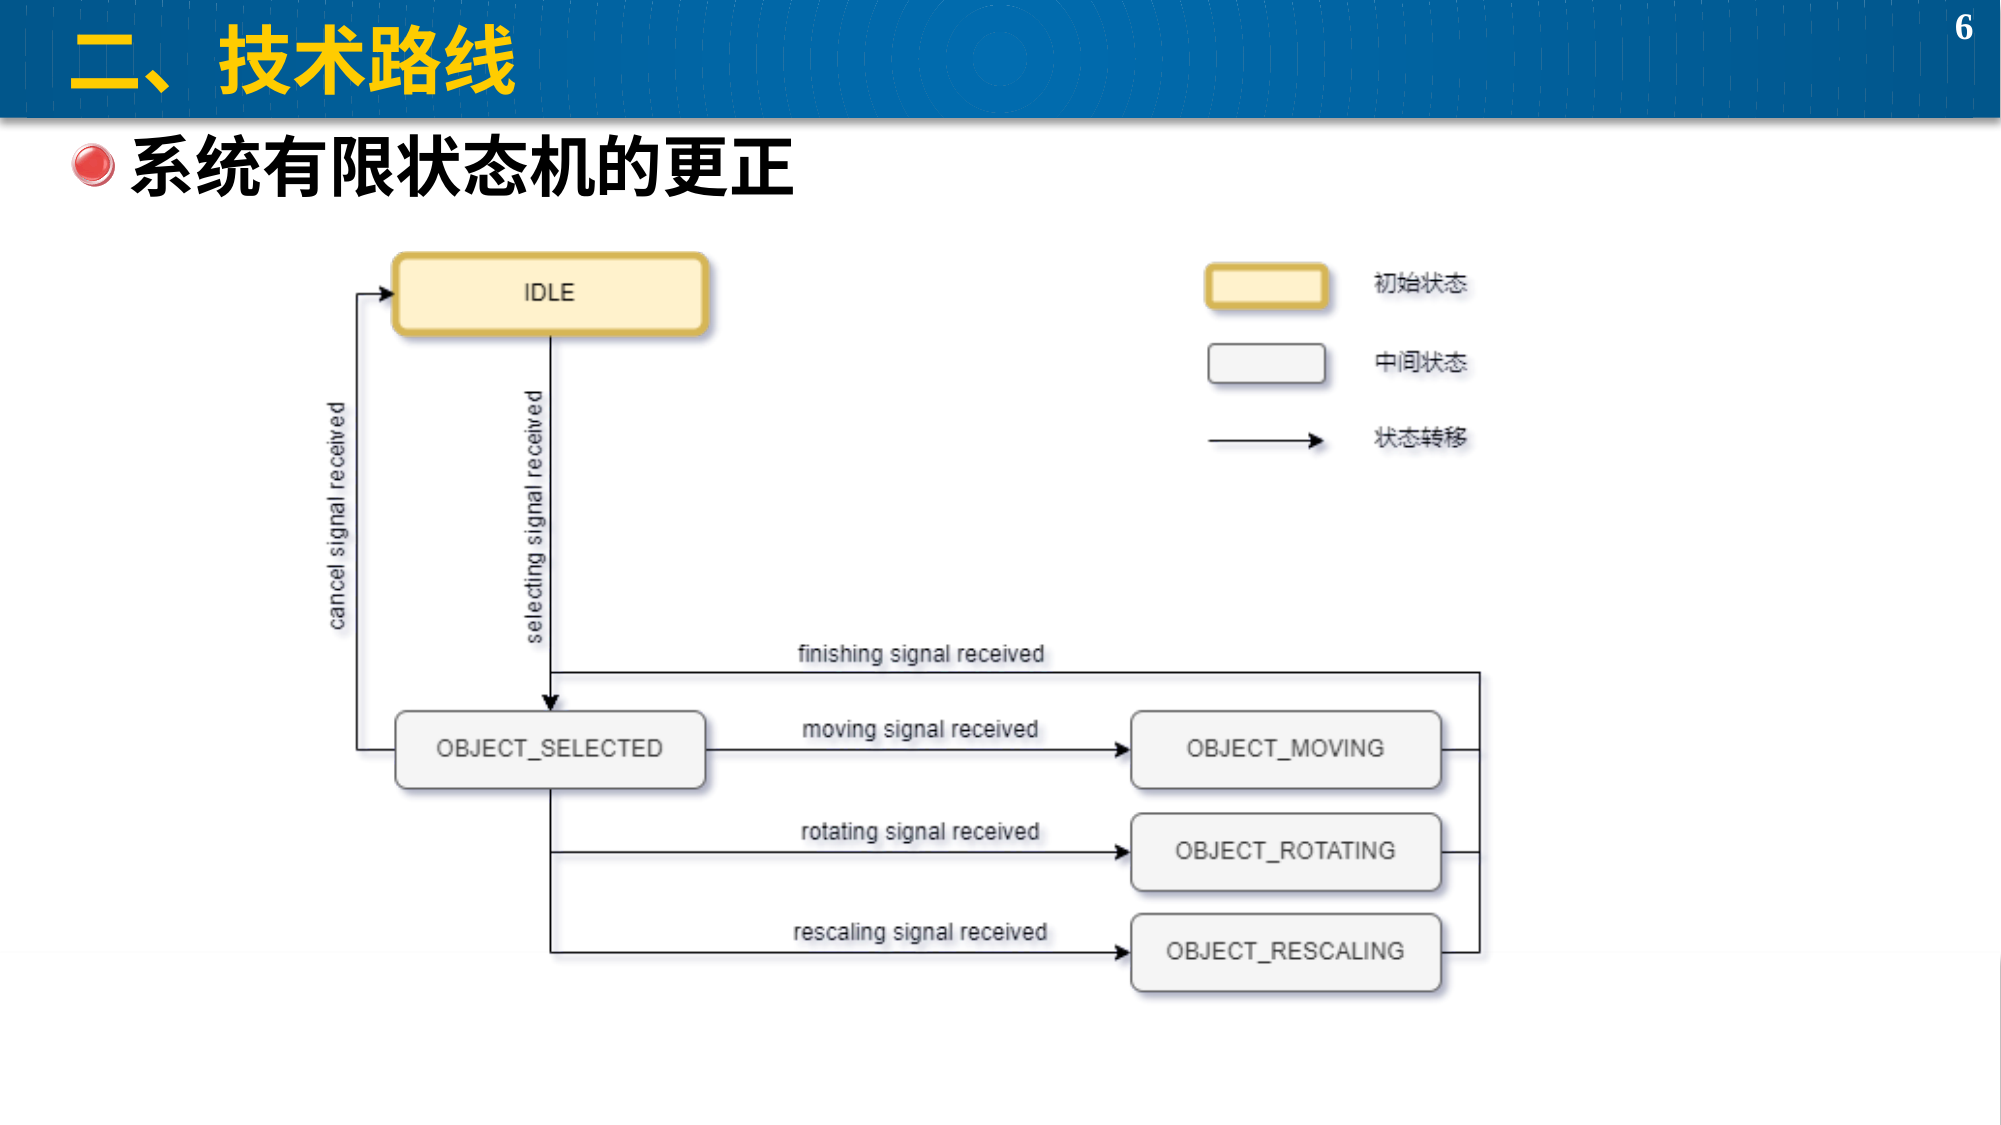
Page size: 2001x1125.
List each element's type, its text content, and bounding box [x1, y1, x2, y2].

list 系统有限状态机的更正 [55, 116, 1945, 223]
title 二、技术路线 [52, 5, 1940, 112]
picture [308, 251, 1520, 1014]
picture [69, 140, 117, 188]
